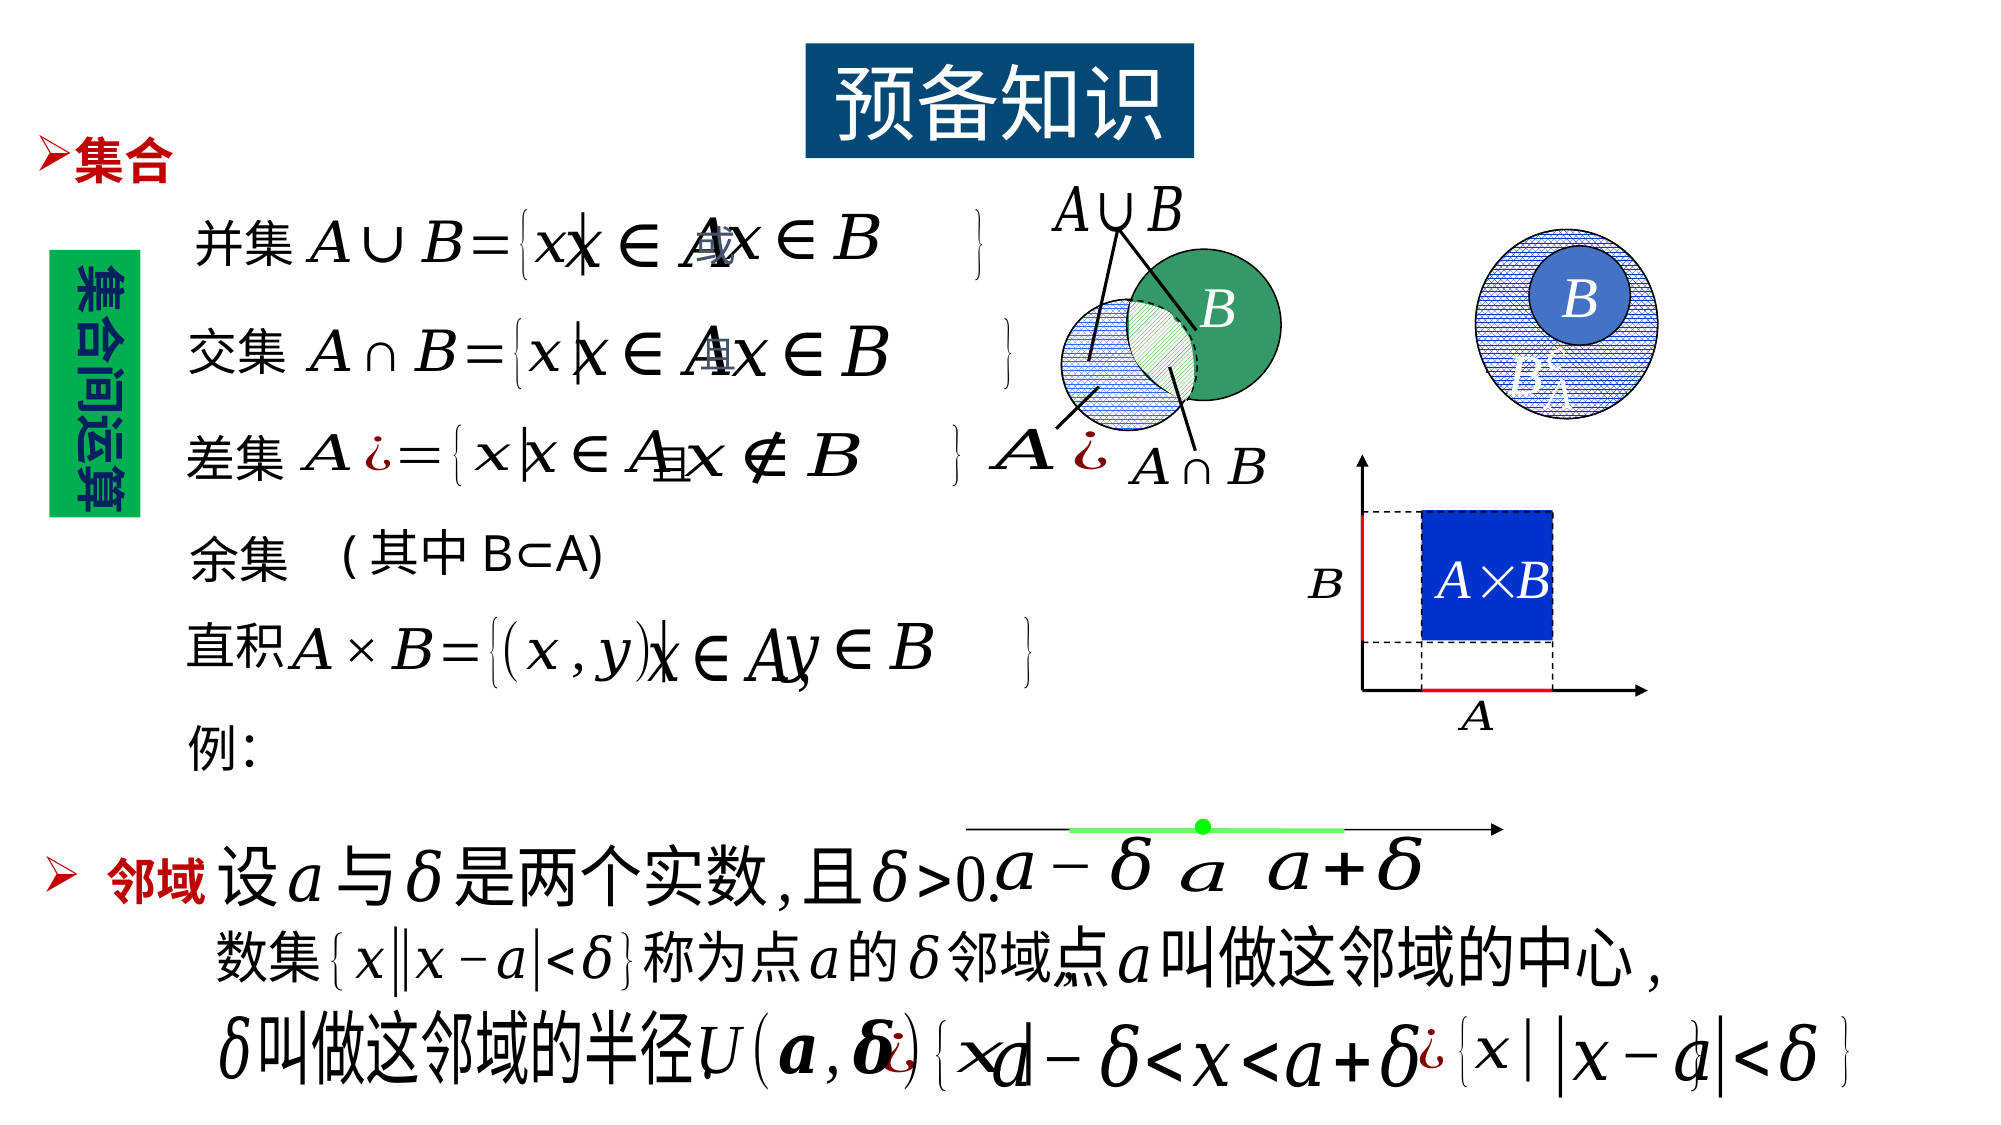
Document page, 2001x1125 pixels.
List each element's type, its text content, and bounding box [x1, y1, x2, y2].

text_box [879, 1011, 1853, 1106]
text_box [1554, 684, 1648, 697]
text_box 并集 [179, 205, 302, 280]
text_box 邻域 [42, 850, 221, 911]
text_box [1426, 823, 1504, 836]
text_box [302, 205, 986, 284]
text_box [1475, 229, 1658, 419]
text_box 余集 [174, 520, 319, 596]
text_box 预备知识 [805, 43, 1195, 159]
text_box 集合 [35, 129, 190, 190]
text_box 集合间运算 [49, 249, 141, 518]
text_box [1529, 245, 1631, 346]
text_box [983, 299, 1123, 483]
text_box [994, 789, 1426, 1040]
text_box 交集 [172, 313, 386, 389]
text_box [1197, 249, 1282, 401]
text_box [1178, 819, 1233, 905]
text_box 直积 [170, 607, 315, 683]
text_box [285, 613, 1037, 700]
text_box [1049, 177, 1197, 361]
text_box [1362, 511, 1553, 643]
text_box 差集 [170, 419, 383, 495]
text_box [1123, 301, 1269, 497]
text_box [1430, 556, 1553, 601]
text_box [302, 314, 983, 393]
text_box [1421, 643, 1553, 691]
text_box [296, 420, 966, 497]
text_box [1356, 454, 1369, 511]
